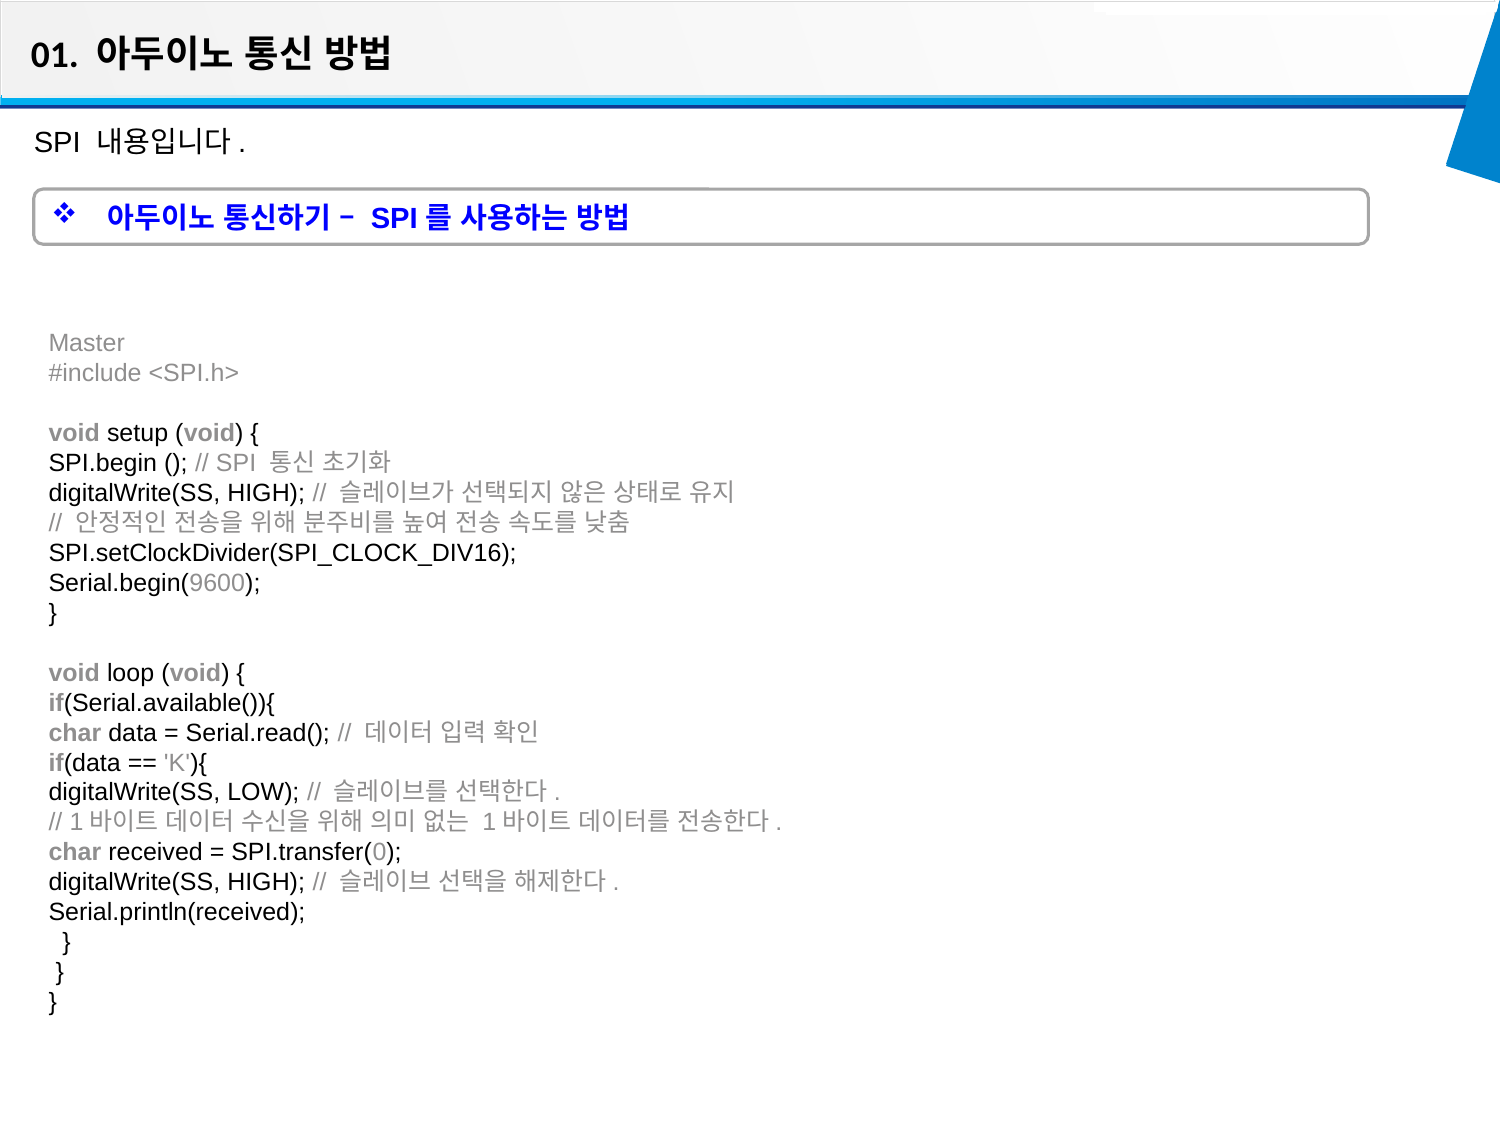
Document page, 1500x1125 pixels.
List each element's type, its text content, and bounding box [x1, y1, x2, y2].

text_box 아두이노 통신하기 – SPI를 사용하는 방법 [33, 189, 1369, 245]
text_box 01. 아두이노 통신 방법 [16, 22, 409, 83]
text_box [1446, 1, 1500, 184]
text_box SPI 내용입니다. [33, 123, 1426, 159]
text_box Master #include <SPI.h> void setup (void) { SPI.begin (); // SPI 통신 초기화 digitalWrite(SS, HIGH); // 슬레이브가 선택되지 않은 상태로 유지 // 안정적인 전송을 위해 분주비를 높여 전송 속도를 낮춤 SPI.setClockDivider(SPI_CLOCK_DIV16); Serial.begin(9600); } void loop (void) { if(Serial.available()){ char data = Serial.read(); // 데이터 입력 확인 if(data == 'K'){ digitalWrite(SS, LOW); // 슬레이브를 선택한다. // 1바이트 데이터 수신을 위해 의미 없는 1바이트 데이터를 전송한다. char received = SPI.transfer(0); digitalWrite(SS, HIGH); // 슬레이브 선택을 해제한다. Serial.println(received); } } } [33, 319, 1369, 1023]
